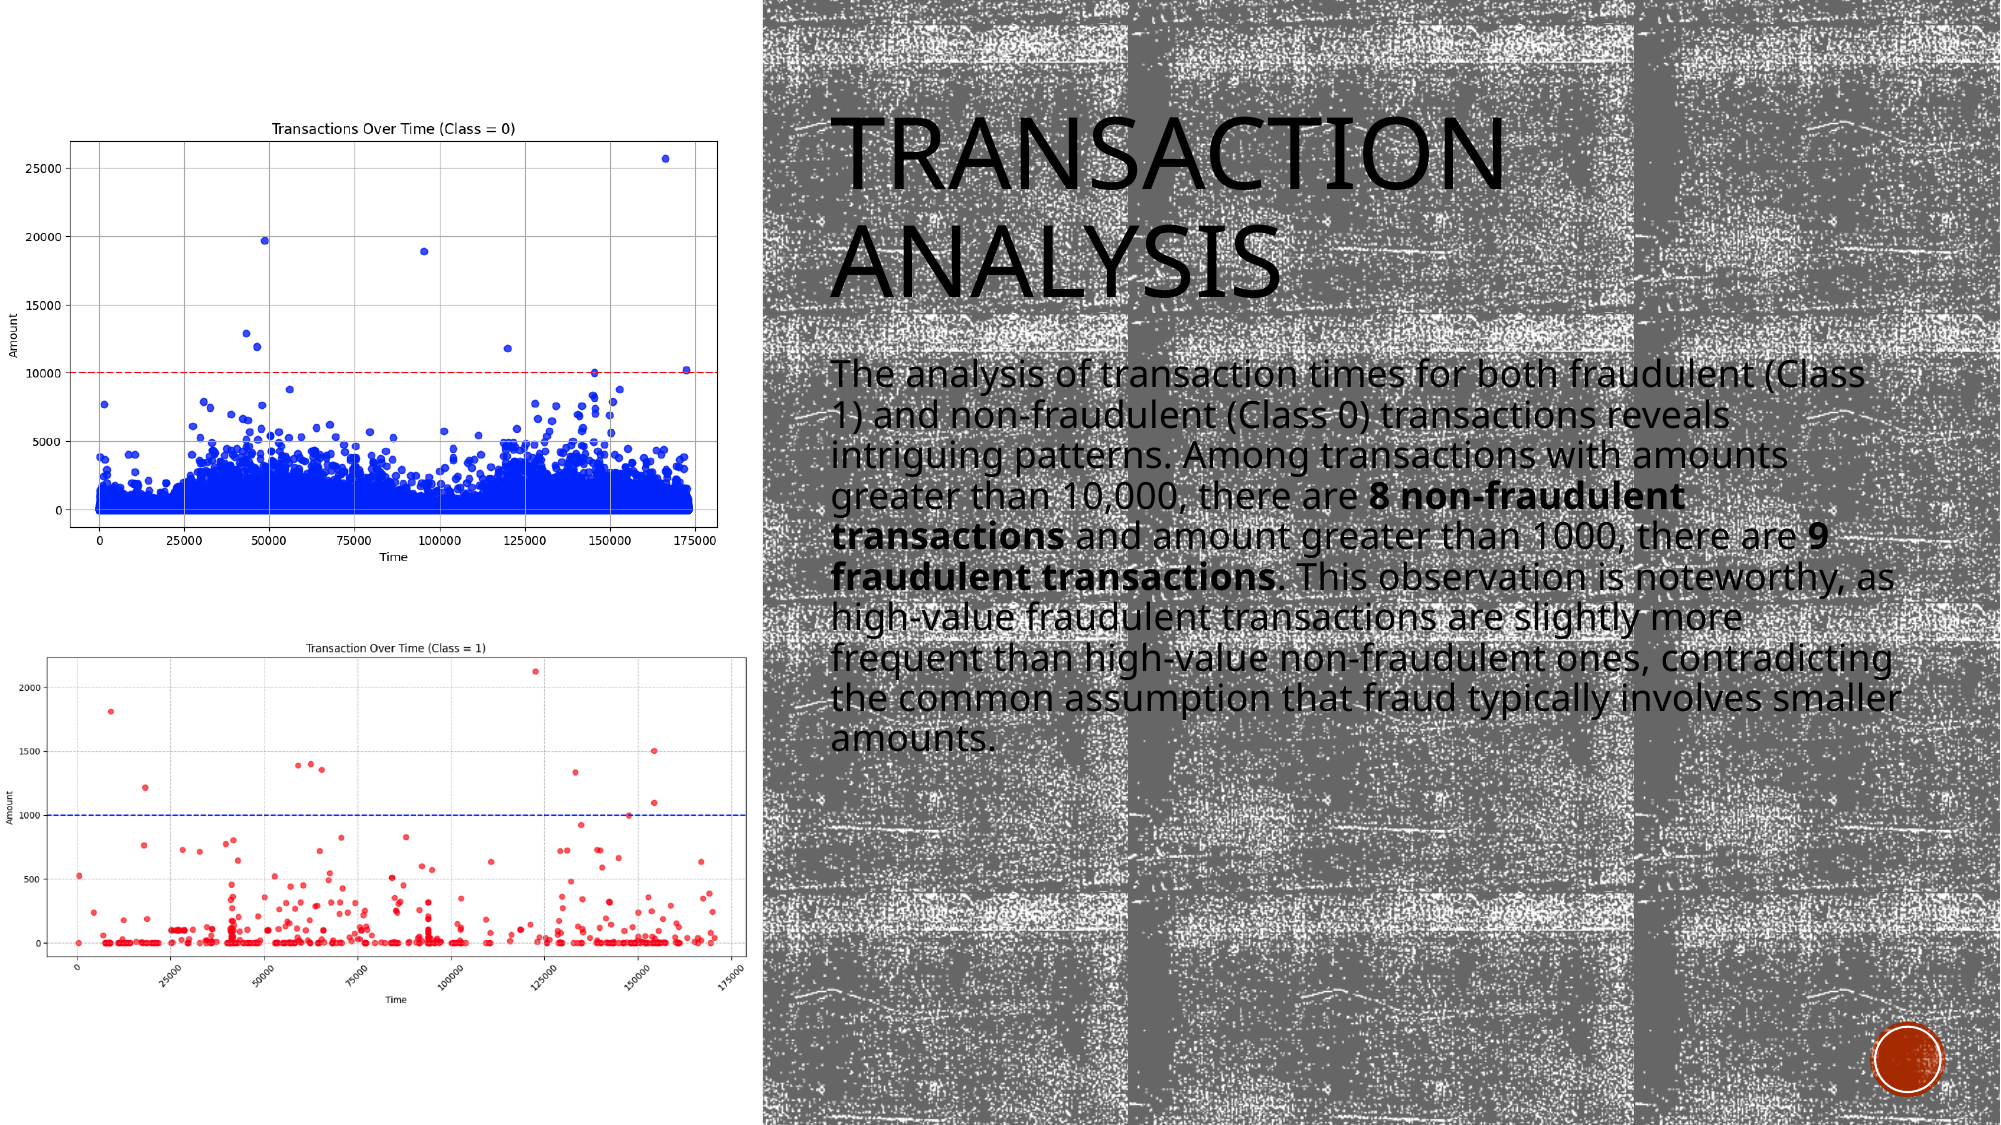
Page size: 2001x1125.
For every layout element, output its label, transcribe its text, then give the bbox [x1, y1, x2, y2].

list The analysis of transaction times for both fraudulent (Class 1) and non-fraudulent (Class 0) transactions reveals intriguing patterns. Among transactions with amounts greater than 10,000, there are 8 non-fraudulent transactions and amount greater than 1000, there are 9 fraudulent transactions. This observation is noteworthy, as high-value fraudulent transactions are slightly more frequent than high-value non-fraudulent ones, contradicting the common assumption that fraud typically involves smaller amounts. [815, 348, 1920, 1013]
picture [0, 636, 754, 1013]
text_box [1872, 1024, 1943, 1096]
picture [0, 112, 760, 571]
title Transaction Analysis [815, 79, 1920, 344]
text_box [762, 0, 2000, 1125]
